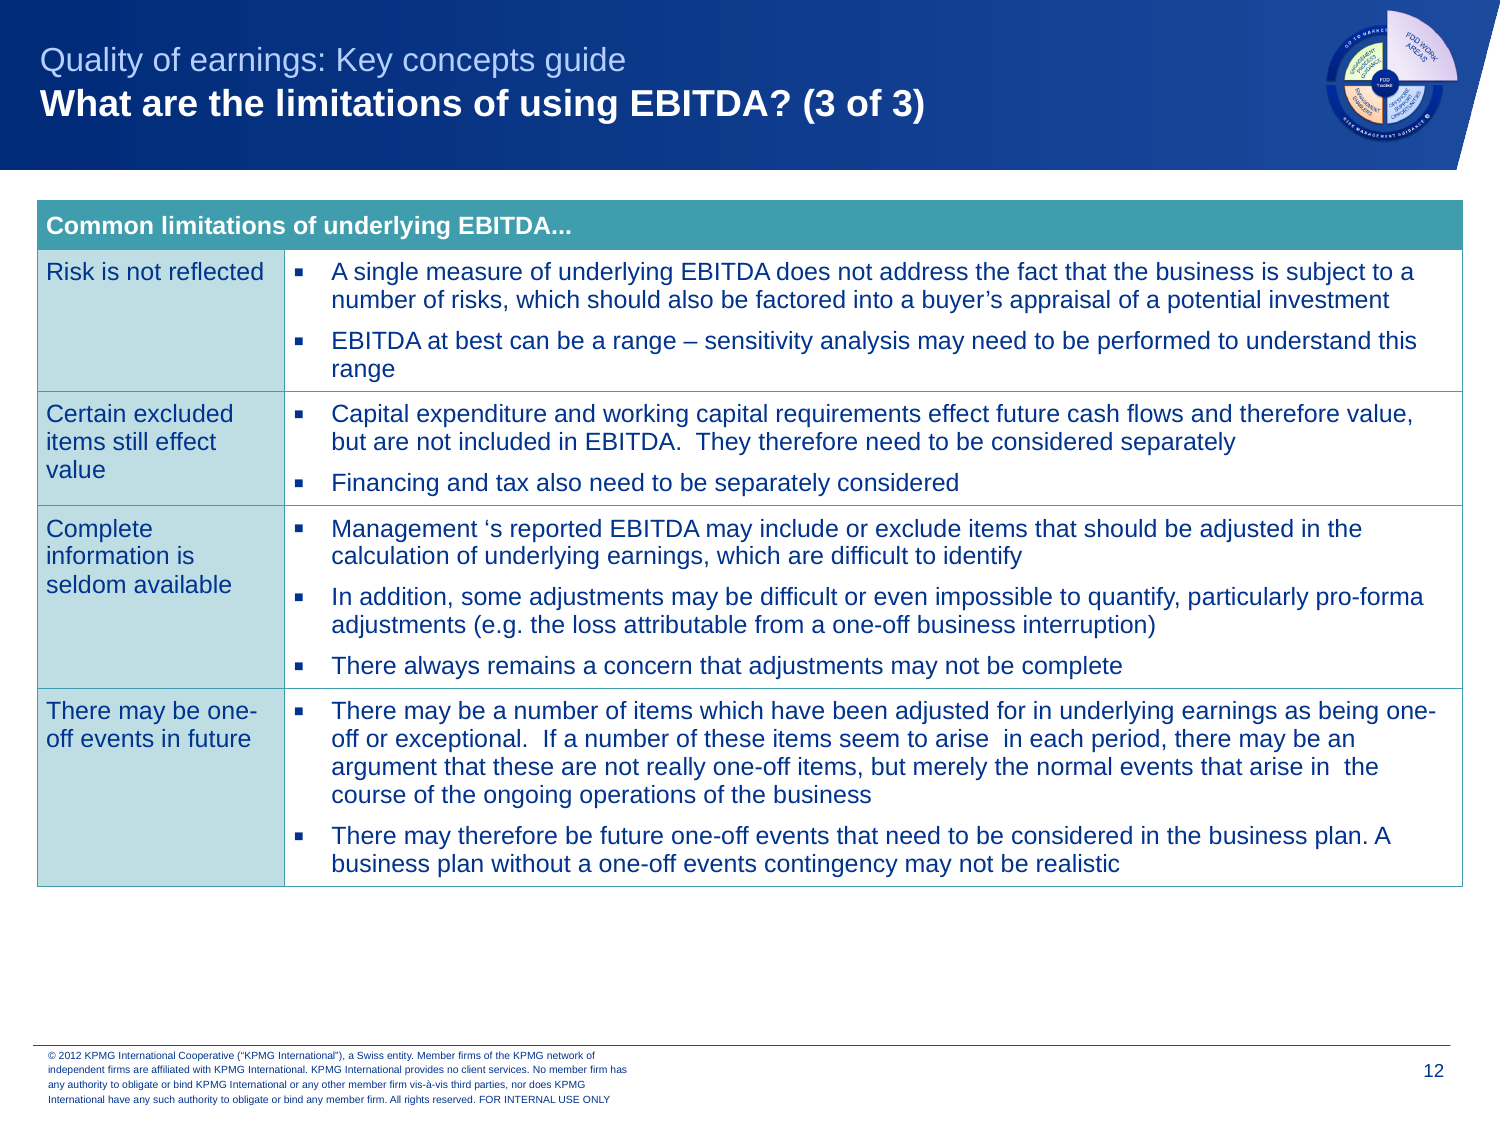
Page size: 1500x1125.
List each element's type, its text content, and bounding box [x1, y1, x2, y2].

picture [1323, 8, 1460, 144]
table_cell Certain excluded items still effect value [38, 392, 284, 505]
table_cell There may be a number of items which have been adjusted for in underlying earnings as being one-off or exceptional. If a number of these items seem to arise in each period, there may be an argument that these are not really one-off items, but merely the normal events that arise in the course of the ongoing operations of the business There may therefore be future one-off events that need to be considered in the business plan. A business plan without a one-off events contingency may not be realistic [285, 689, 1462, 886]
table_cell Complete information is seldom available [38, 506, 284, 688]
table_cell Risk is not reflected [38, 250, 284, 391]
table_cell There may be one-off events in future [38, 689, 284, 886]
text_box Quality of earnings: Key concepts guide What are the limitations of using EBITDA? (3 of 3) [24, 0, 1500, 162]
table_cell Capital expenditure and working capital requirements effect future cash flows and therefore value, but are not included in EBITDA. They therefore need to be considered separately Financing and tax also need to be separately considered [285, 392, 1462, 505]
table_header Common limitations of underlying EBITDA... [38, 201, 1463, 249]
table_cell A single measure of underlying EBITDA does not address the fact that the business is subject to a number of risks, which should also be factored into a buyer’s appraisal of a potential investment EBITDA at best can be a range – sensitivity analysis may need to be performed to understand this range [285, 250, 1462, 391]
table_cell Management ‘s reported EBITDA may include or exclude items that should be adjusted in the calculation of underlying earnings, which are difficult to identify In addition, some adjustments may be difficult or even impossible to quantify, particularly pro-forma adjustments (e.g. the loss attributable from a one-off business interruption) There always remains a concern that adjustments may not be complete [285, 506, 1462, 688]
